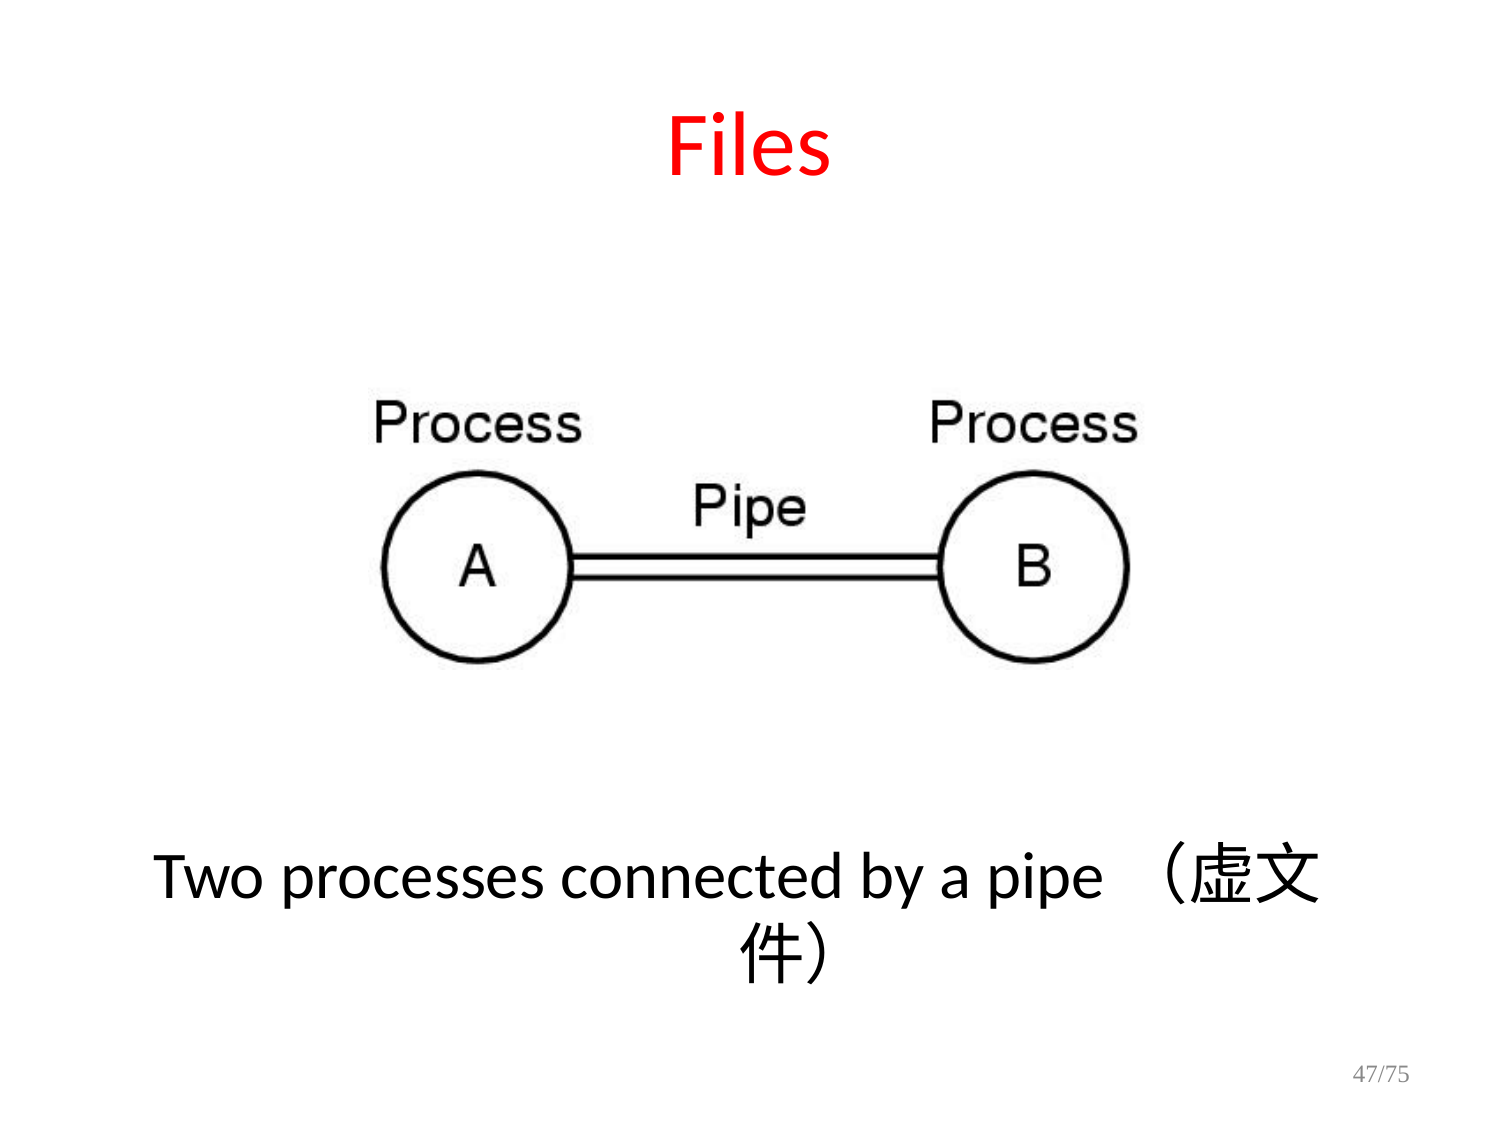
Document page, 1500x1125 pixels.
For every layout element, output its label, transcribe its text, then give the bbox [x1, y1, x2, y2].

title Files [74, 44, 1426, 233]
picture [368, 374, 1148, 670]
slide_number 47/75 [1074, 1042, 1425, 1103]
list Two processes connected by a pipe（虚文件） [99, 823, 1376, 1013]
